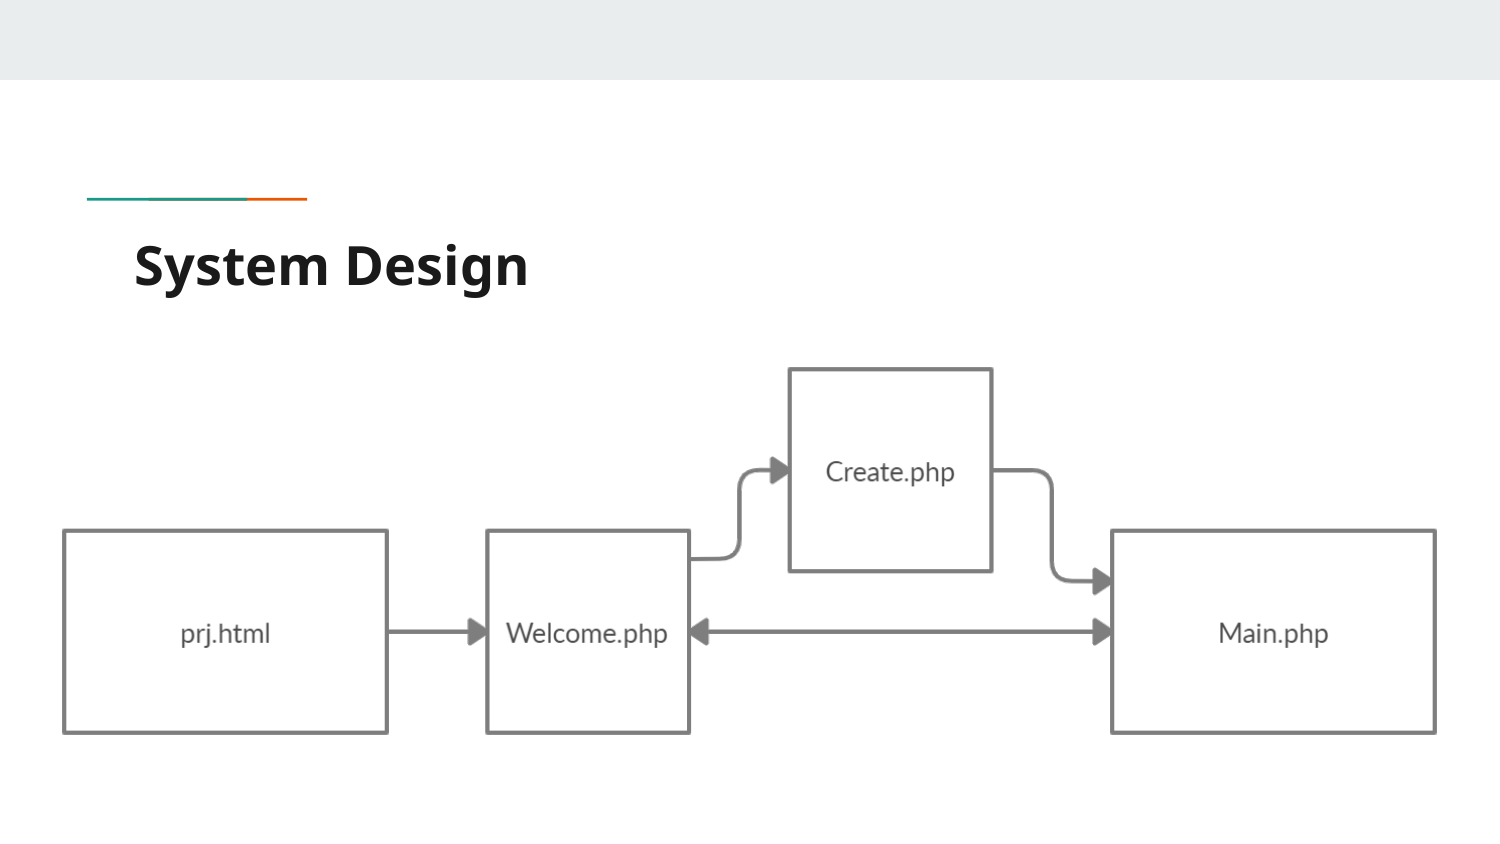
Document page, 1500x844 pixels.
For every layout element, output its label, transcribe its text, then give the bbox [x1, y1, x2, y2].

picture [24, 328, 1476, 773]
title System Design [119, 216, 1381, 305]
